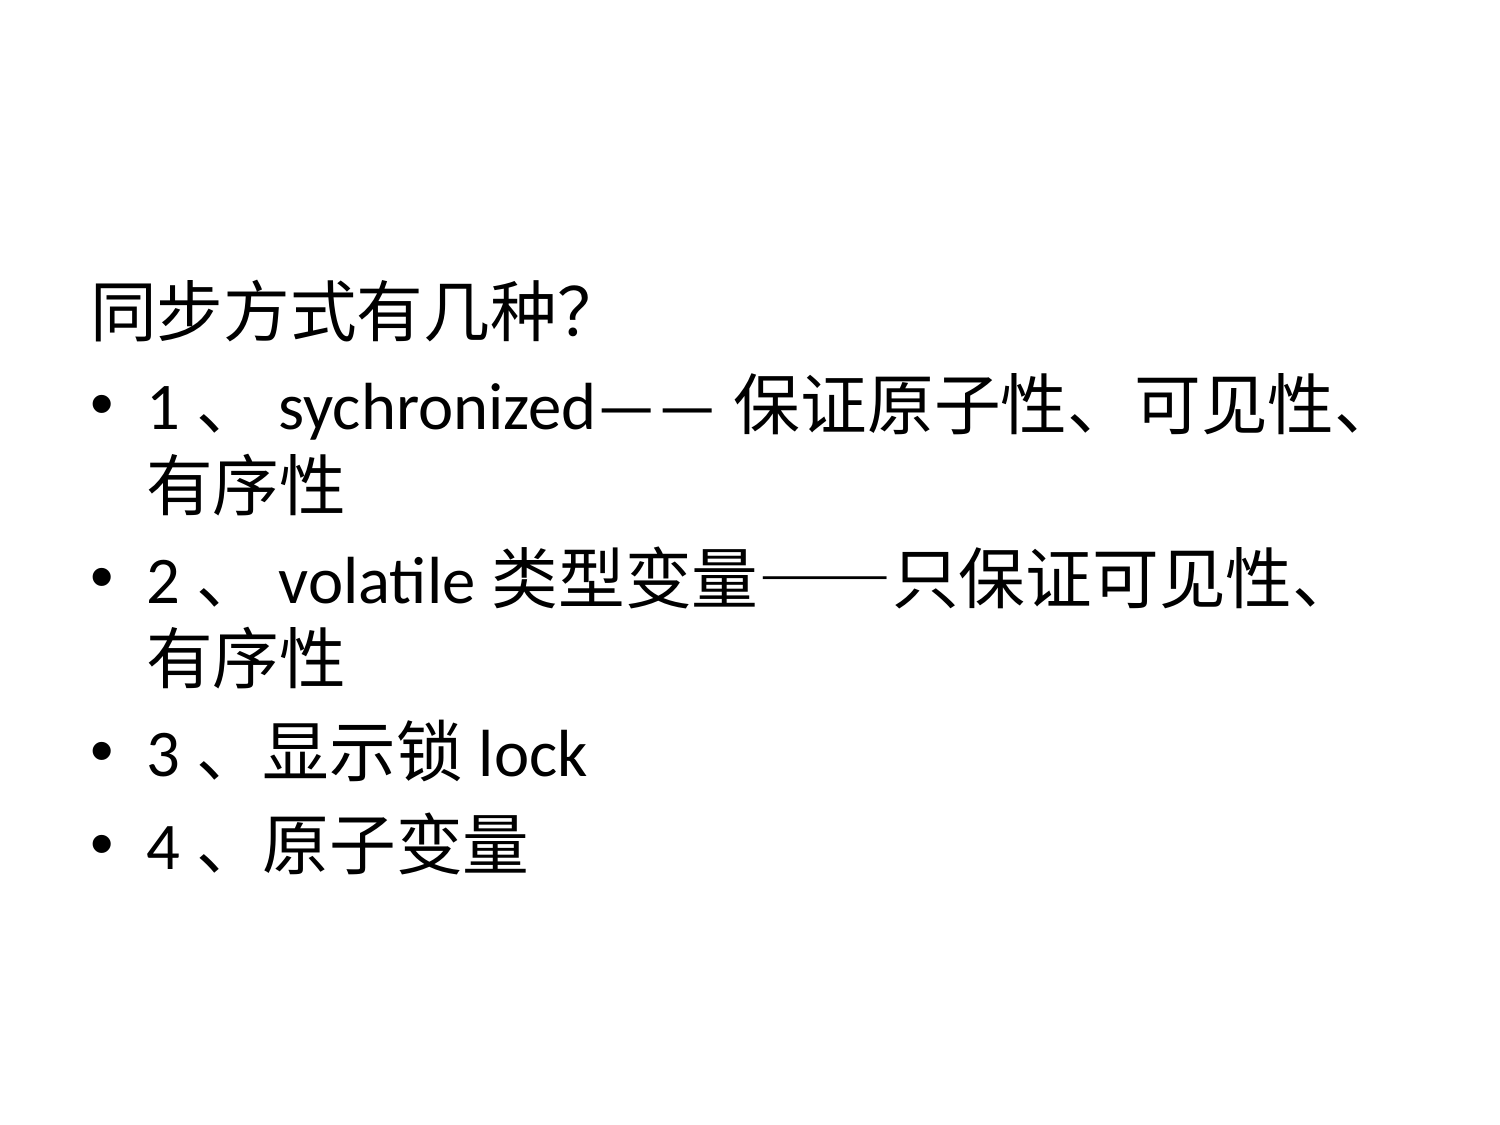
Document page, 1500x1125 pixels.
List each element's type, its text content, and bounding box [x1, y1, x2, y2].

list 同步方式有几种？ 1、sychronized——保证原子性、可见性、有序性 2、volatile类型变量——只保证可见性、有序性 3、显示锁lock 4、原子变量 [75, 262, 1425, 1005]
